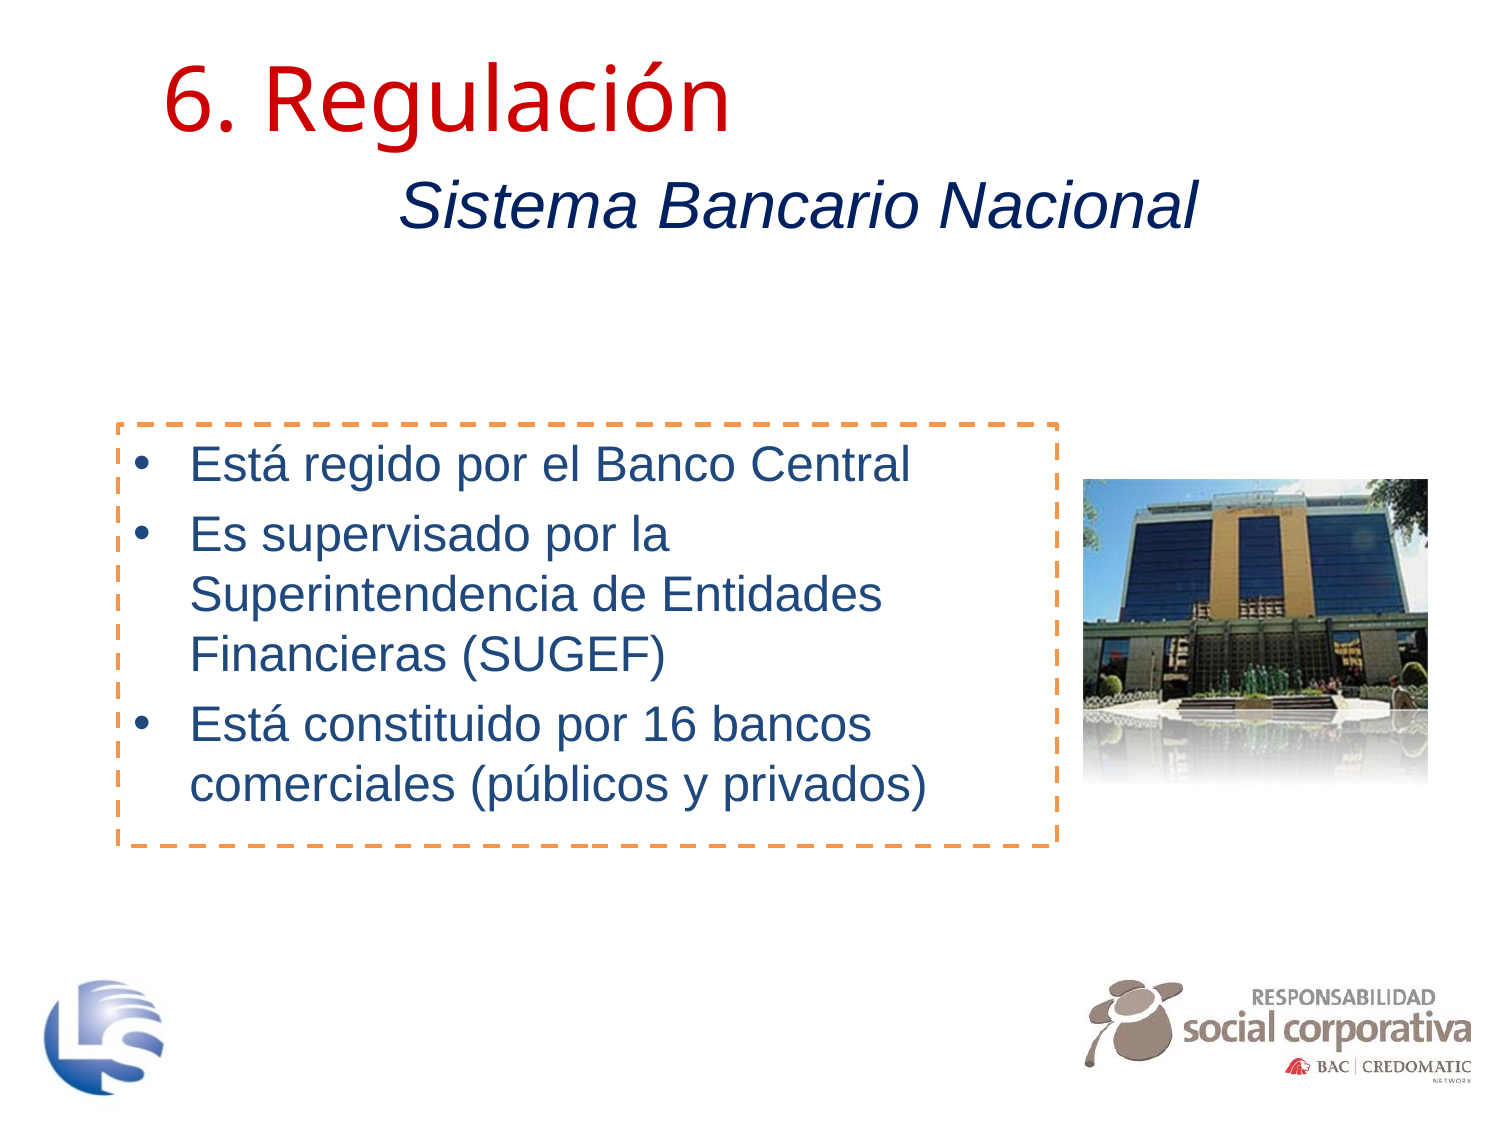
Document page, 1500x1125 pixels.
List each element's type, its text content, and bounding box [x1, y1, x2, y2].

title Sistema Bancario Nacional [383, 137, 1258, 268]
picture [40, 975, 172, 1110]
list Está regido por el Banco Central Es supervisado por la Superintendencia de Entidades Financieras (SUGEF) Está constituido por 16 bancos comerciales (públicos y privados) [116, 422, 1059, 848]
picture [1083, 479, 1428, 786]
text_box 6. Regulación [147, 31, 750, 160]
picture [1083, 978, 1471, 1083]
